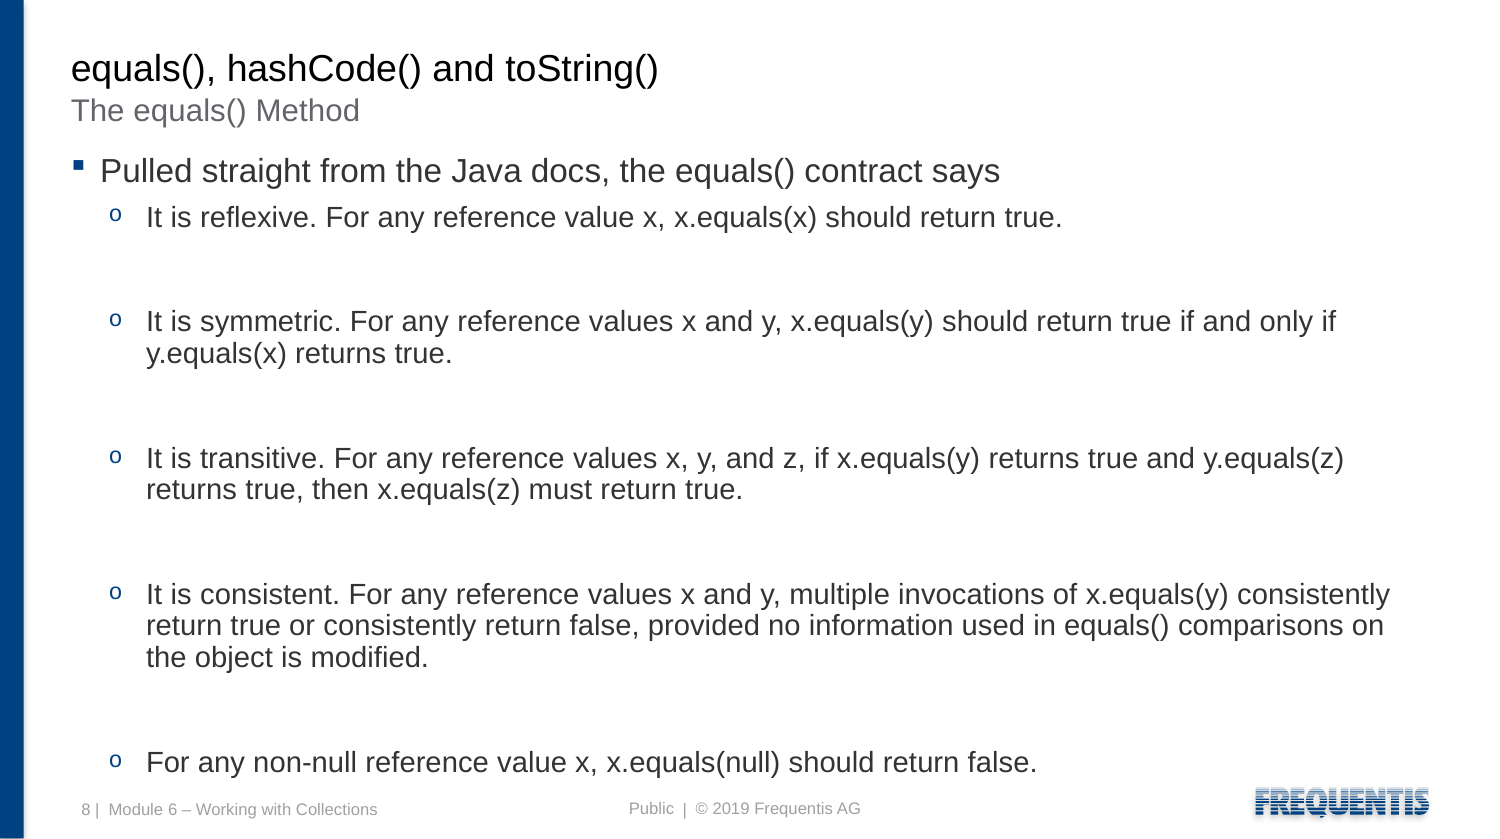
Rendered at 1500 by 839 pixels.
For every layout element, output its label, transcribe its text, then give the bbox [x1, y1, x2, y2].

list The equals() Method [70, 94, 1430, 142]
list Pulled straight from the Java docs, the equals() contract says It is reflexive. For any reference value x, x.equals(x) should return true. It is symmetric. For any reference values x and y, x.equals(y) should return true if and only if y.equals(x) returns true. It is transitive. For any reference values x, y, and z, if x.equals(y) returns true and y.equals(z) returns true, then x.equals(z) must return true. It is consistent. For any reference values x and y, multiple invocations of x.equals(y) consistently return true or consistently return false, provided no information used in equals() comparisons on the object is modified. For any non-null reference value x, x.equals(null) should return false. [70, 153, 1430, 757]
title equals(), hashCode() and toString() [70, 44, 1430, 92]
